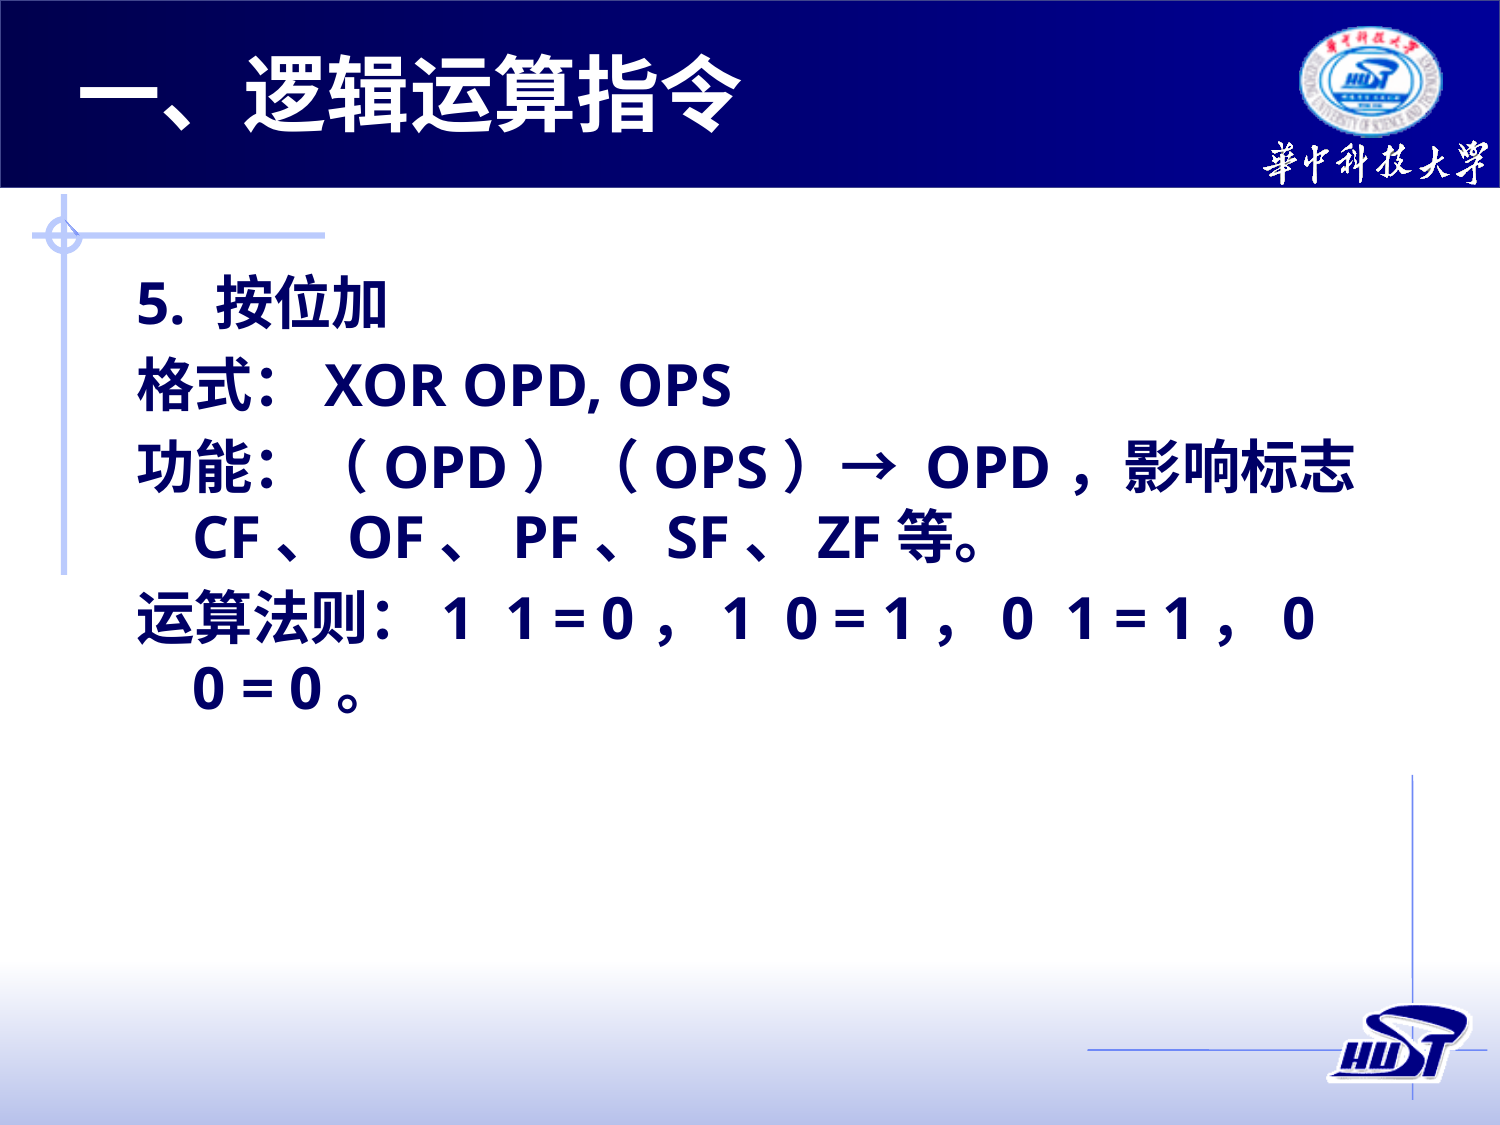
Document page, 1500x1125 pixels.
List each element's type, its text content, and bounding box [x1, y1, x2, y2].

title 一、逻辑运算指令 [62, 12, 1338, 151]
picture [1338, 26, 1443, 138]
picture [1262, 140, 1488, 185]
list 5. 按位加 格式：XOR OPD, OPS 功能：（OPD）（OPS）→ OPD，影响标志CF、OF、PF、SF、ZF等。 运算法则：1 1 = 0，1 0 = 1，0 1 = 1，0 0 = 0。 [121, 258, 1386, 988]
